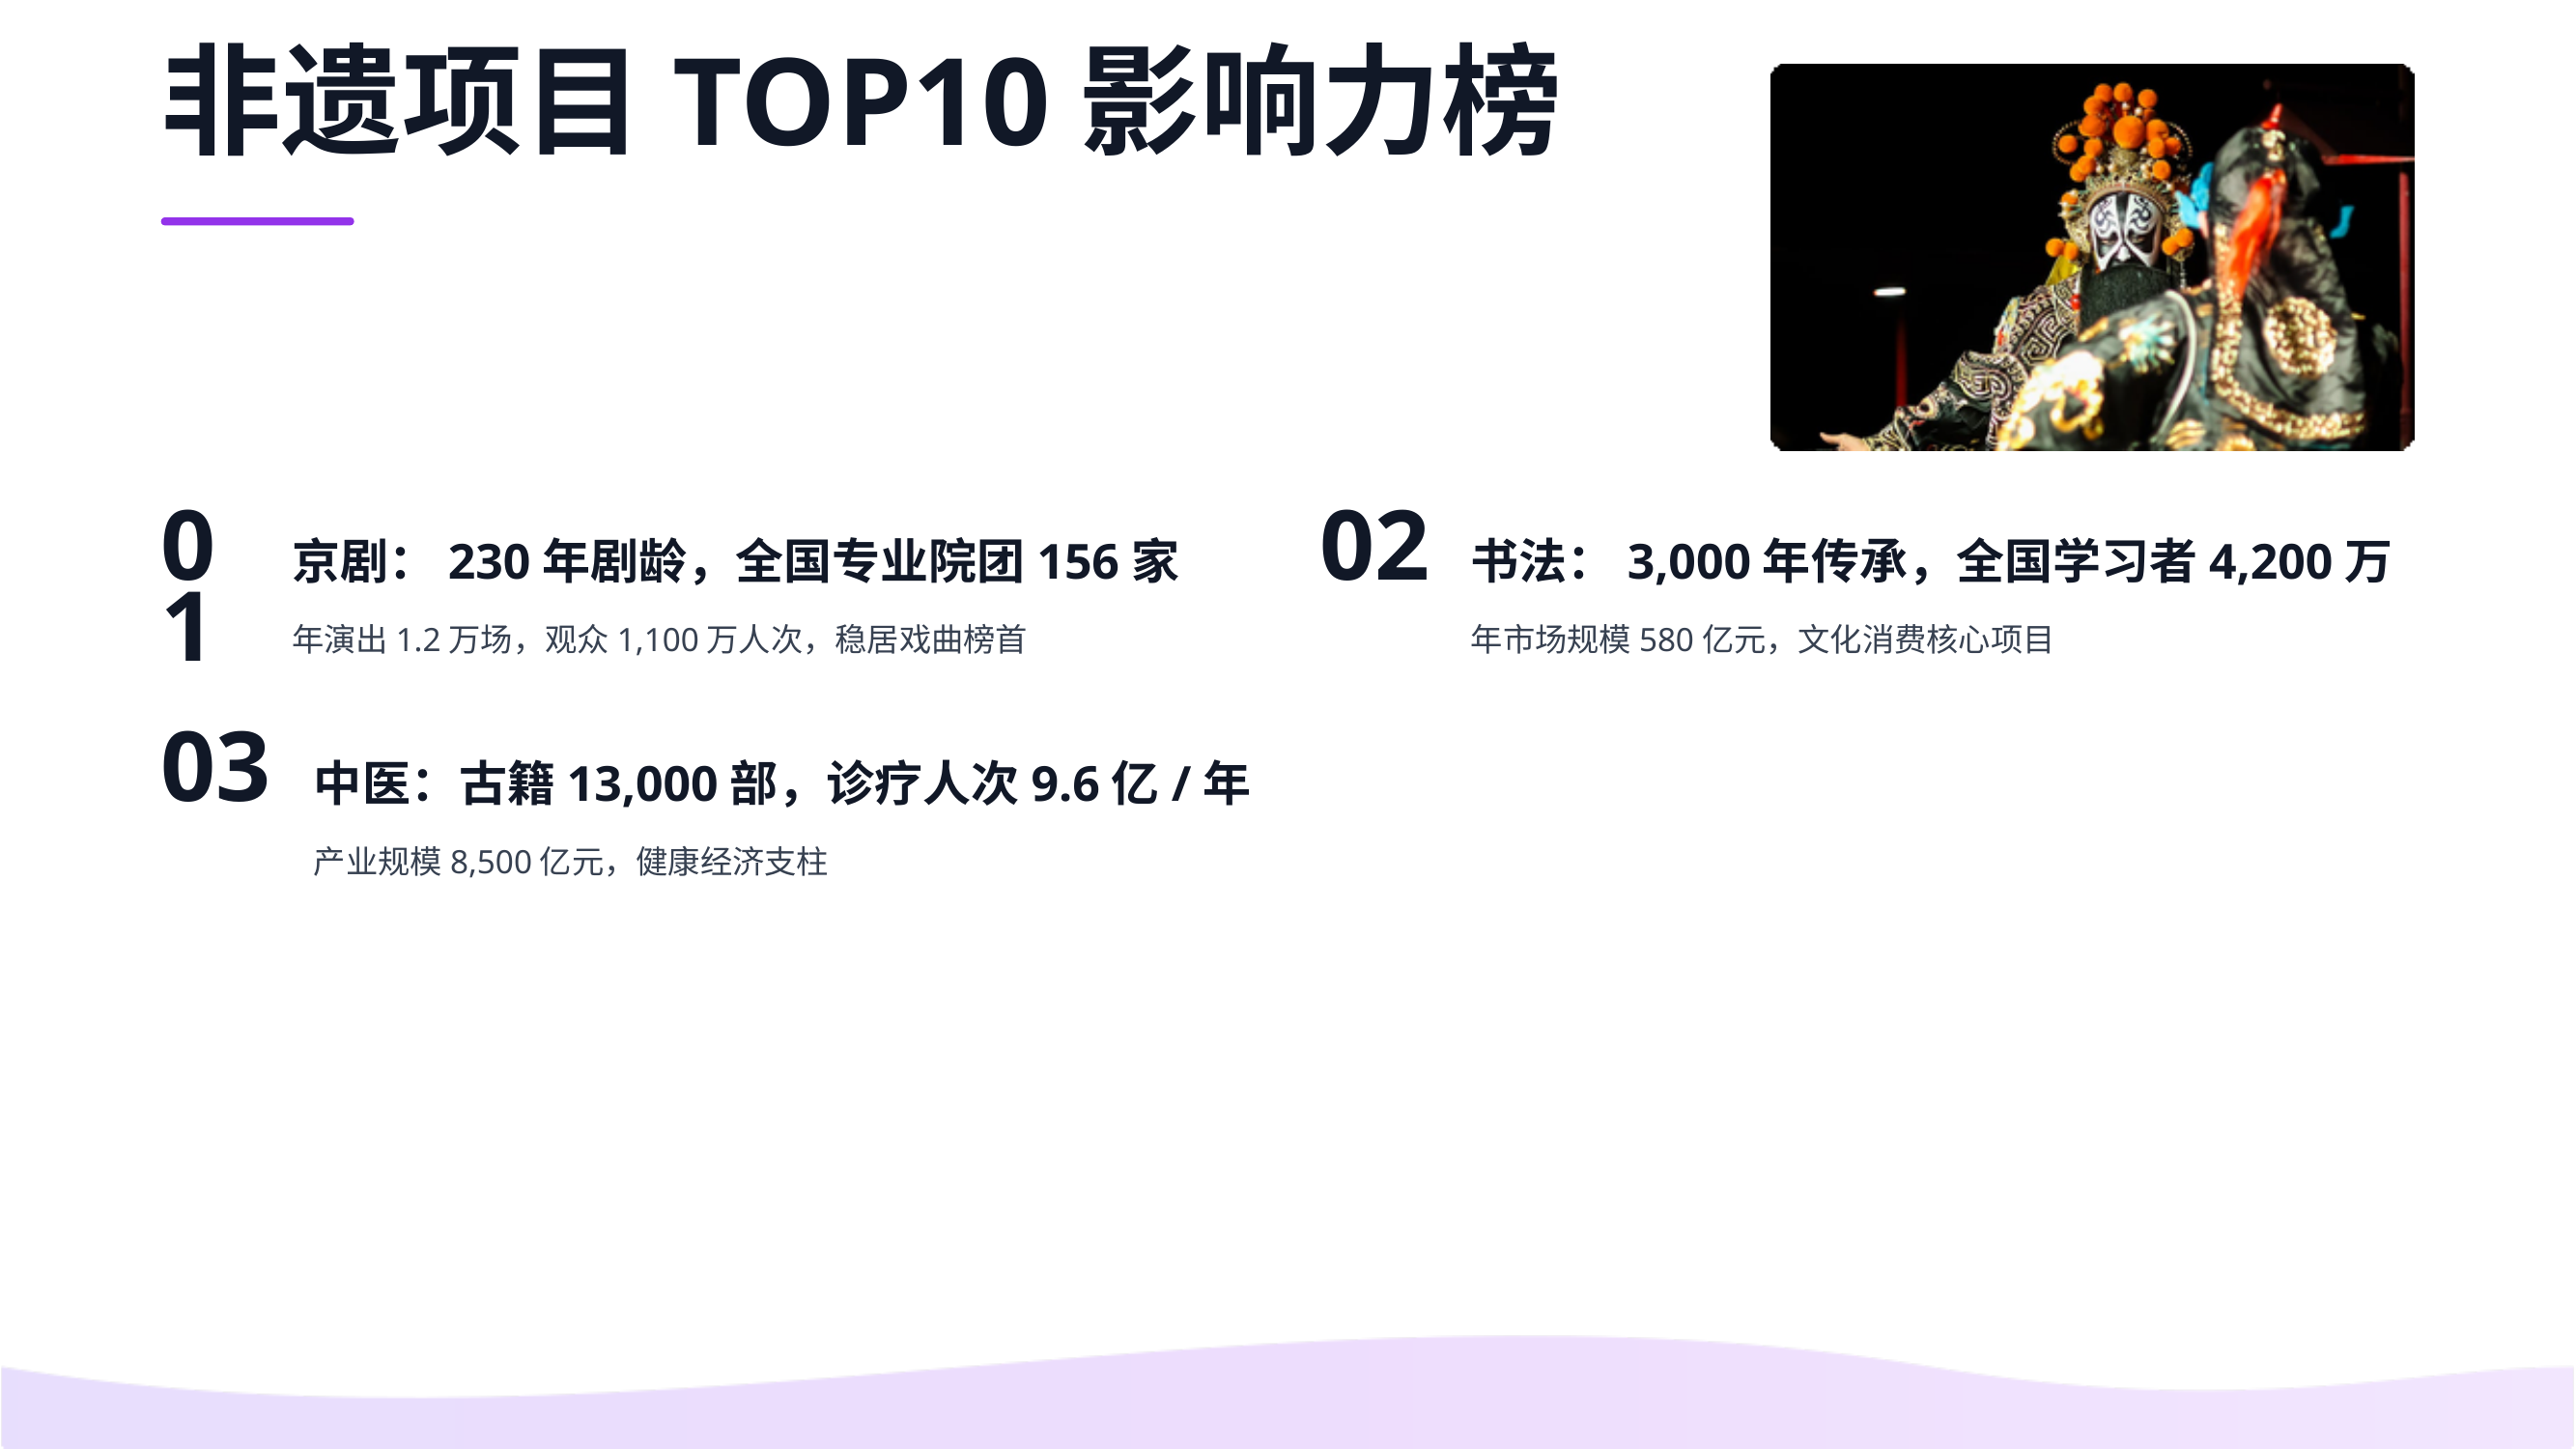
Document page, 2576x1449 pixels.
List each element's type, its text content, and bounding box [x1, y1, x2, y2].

text_box 01 [160, 515, 264, 678]
text_box 产业规模8,500亿元，健康经济支柱 [313, 840, 1260, 880]
text_box 年演出1.2万场，观众1,100万人次，稳居戏曲榜首 [292, 619, 1260, 659]
text_box 京剧：230年剧龄，全国专业院团156家 [292, 530, 1260, 589]
picture [1770, 64, 2416, 451]
text_box 02 [1319, 515, 1443, 597]
text_box [159, 216, 355, 227]
text_box 书法：3,000年传承，全国学习者4,200万 [1470, 530, 2420, 589]
text_box 年市场规模580亿元，文化消费核心项目 [1470, 619, 2420, 659]
picture [0, 1288, 2576, 1449]
text_box 中医：古籍13,000部，诊疗人次9.6亿/年 [313, 753, 1260, 811]
text_box 非遗项目TOP10影响力榜 [160, 64, 1711, 166]
text_box 03 [160, 736, 286, 818]
